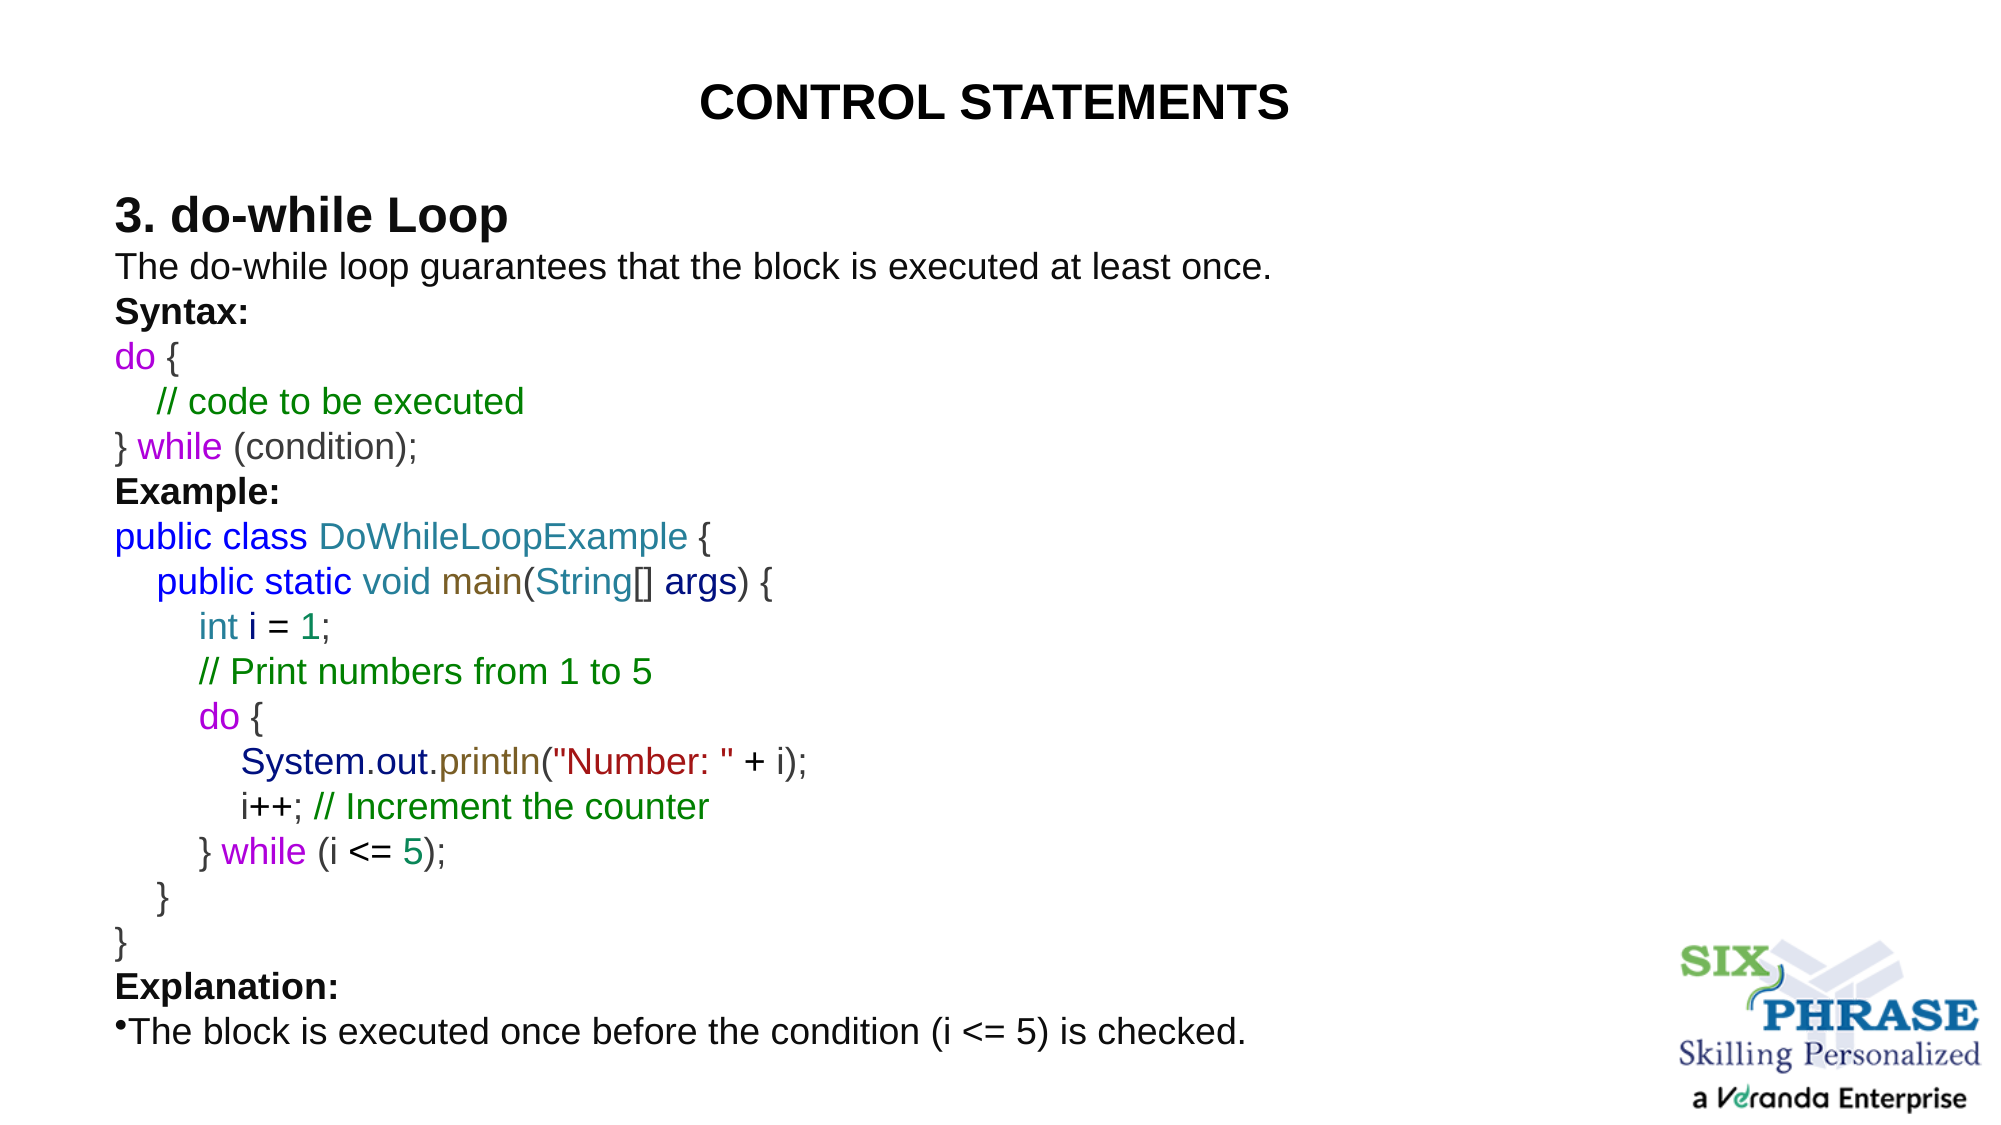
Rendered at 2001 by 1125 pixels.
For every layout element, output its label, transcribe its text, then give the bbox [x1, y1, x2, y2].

text_box CONTROL STATEMENTS [684, 62, 1316, 138]
text_box 3. do-while Loop The do-while loop guarantees that the block is executed at least once. Syntax: do { // code to be executed } while (condition); Example: public class DoWhileLoopExample { public static void main(String[] args) { int i = 1; // Print numbers from 1 to 5 do { System.out.println("Number: " + i); i++; // Increment the counter } while (i <= 5); } } Explanation: The block is executed once before the condition (i <= 5) is checked. [99, 174, 1588, 1060]
picture [1662, 924, 2000, 1125]
